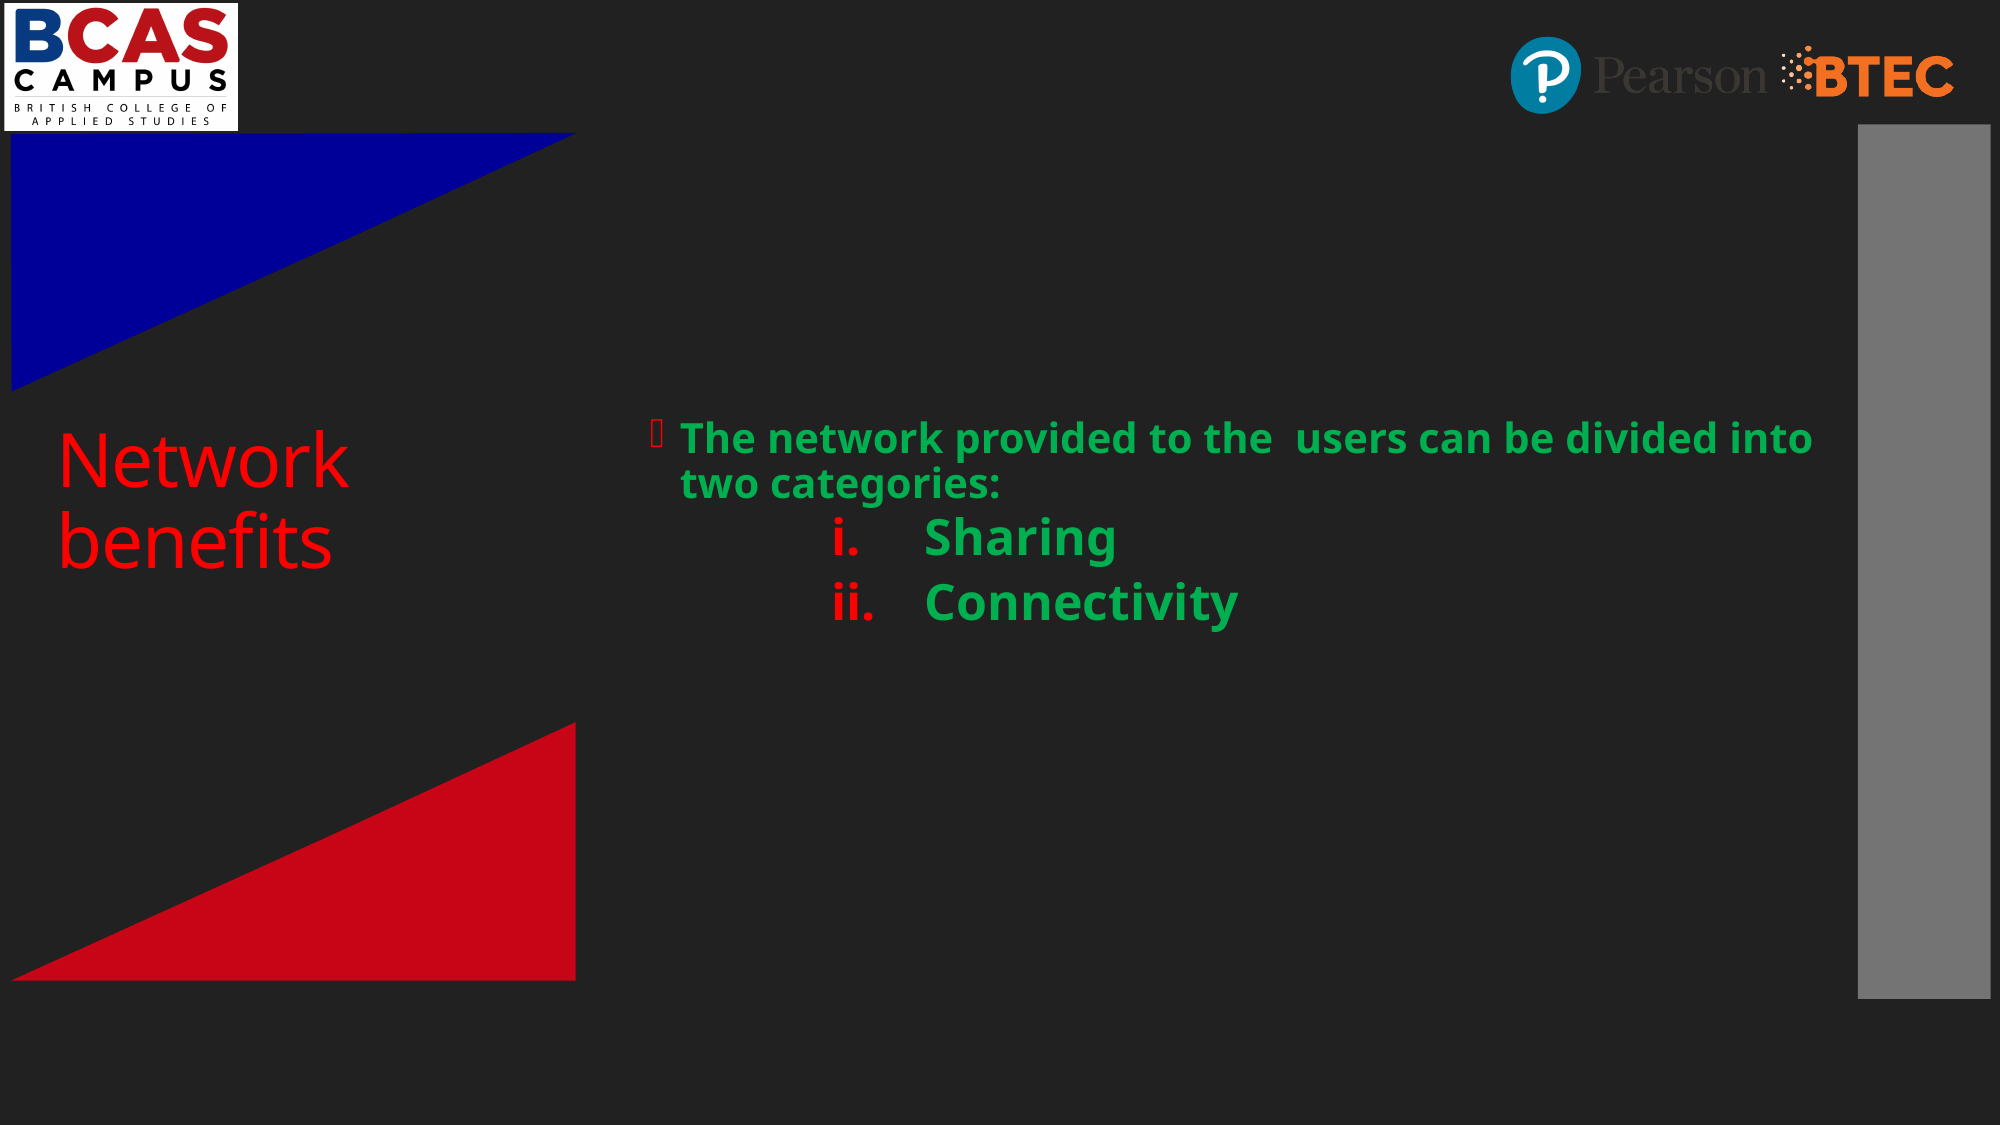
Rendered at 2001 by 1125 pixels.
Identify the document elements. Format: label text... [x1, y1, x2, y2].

list The network provided to the users can be divided into two categories: Sharing Connectivity [634, 141, 1835, 982]
picture [1475, 0, 2000, 152]
title Network benefits [41, 415, 525, 940]
picture [4, 3, 238, 131]
